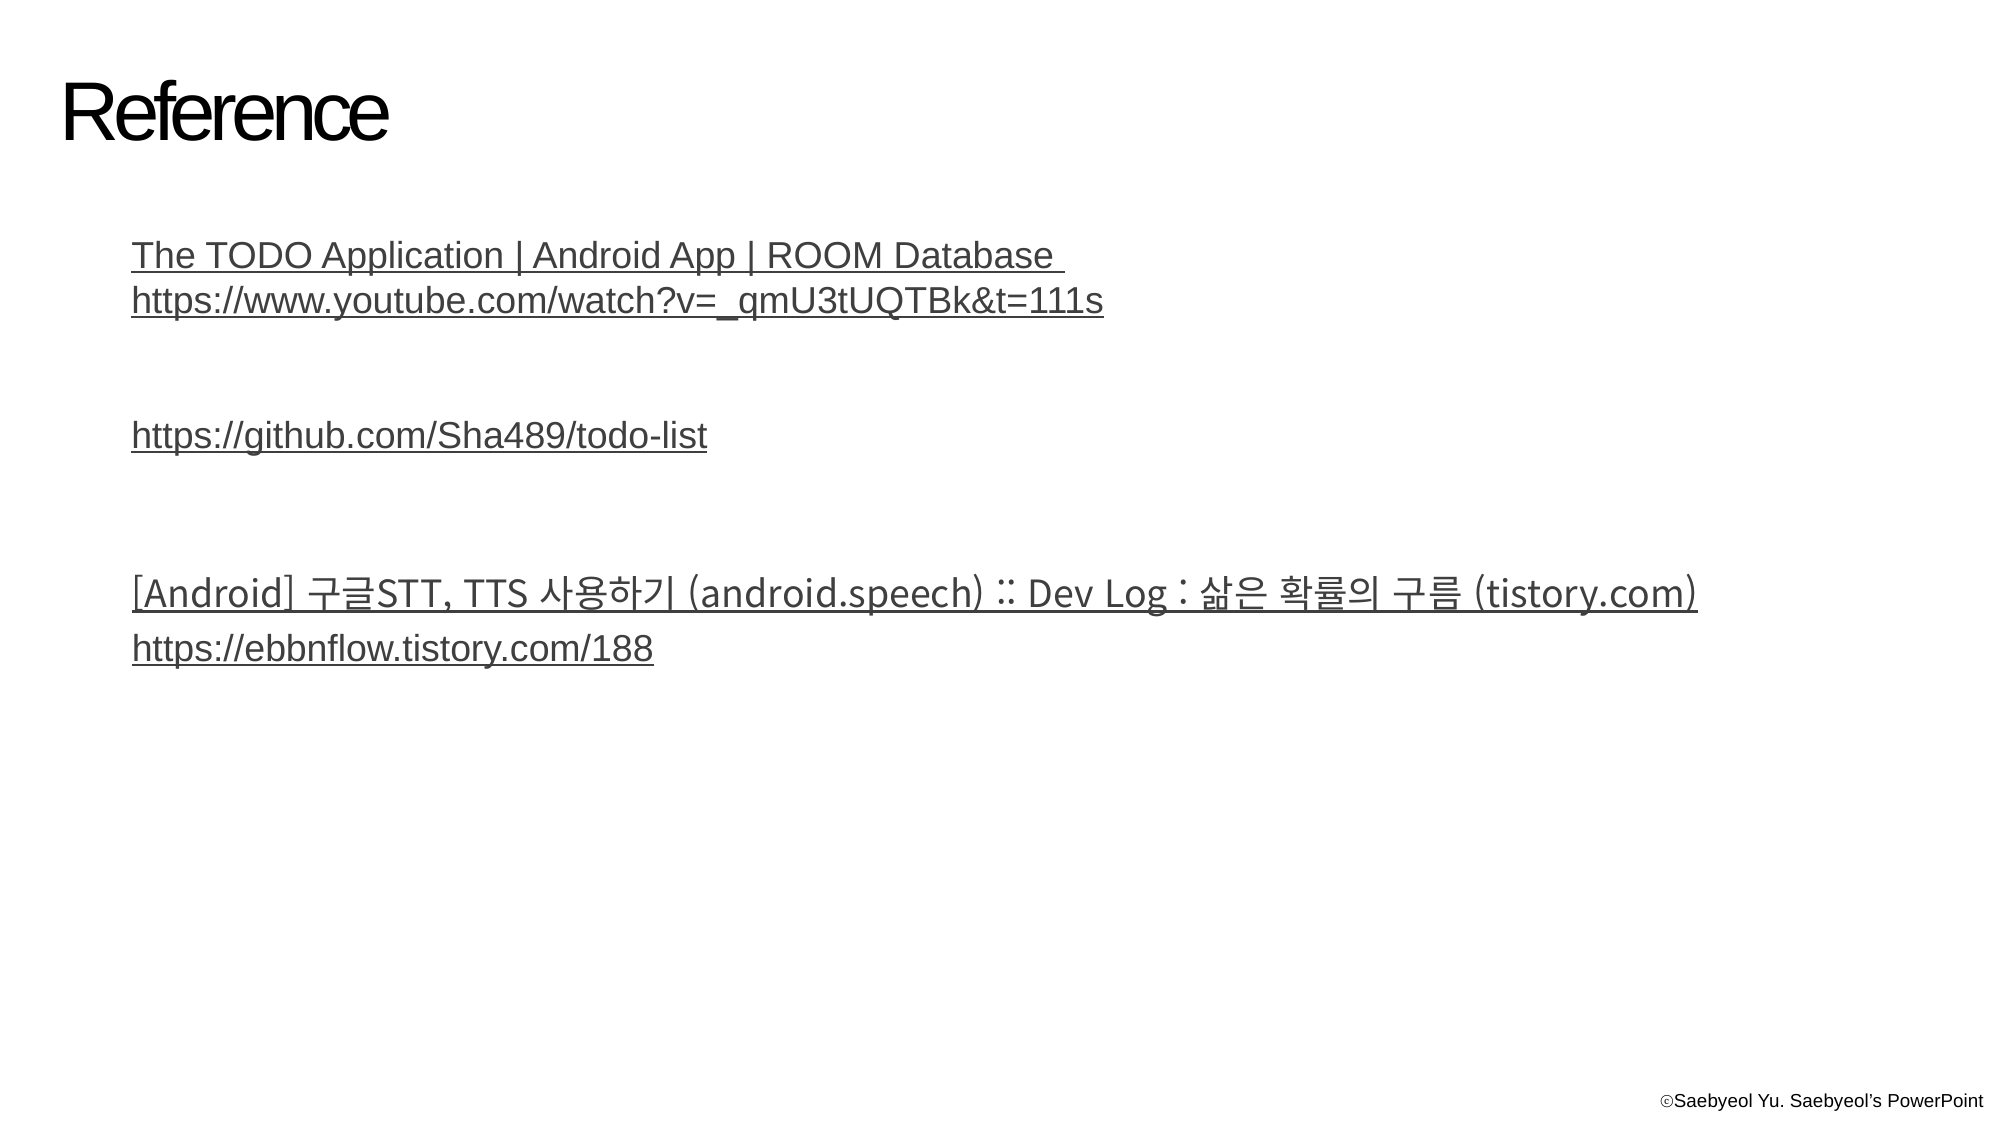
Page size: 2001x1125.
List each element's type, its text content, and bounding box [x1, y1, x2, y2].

text_box The TODO Application | Android App | ROOM Database https://www.youtube.com/watch?v=_qmU3tUQTBk&t=111s https://github.com/Sha489/todo-list [116, 223, 1345, 509]
text_box [Android] 구글STT, TTS 사용하기 (android.speech) :: Dev Log : 삶은 확률의 구름 (tistory.com) https://ebbnflow.tistory.com/188 [117, 562, 1826, 722]
text_box Reference [44, 50, 409, 165]
text_box [109, 484, 1411, 639]
